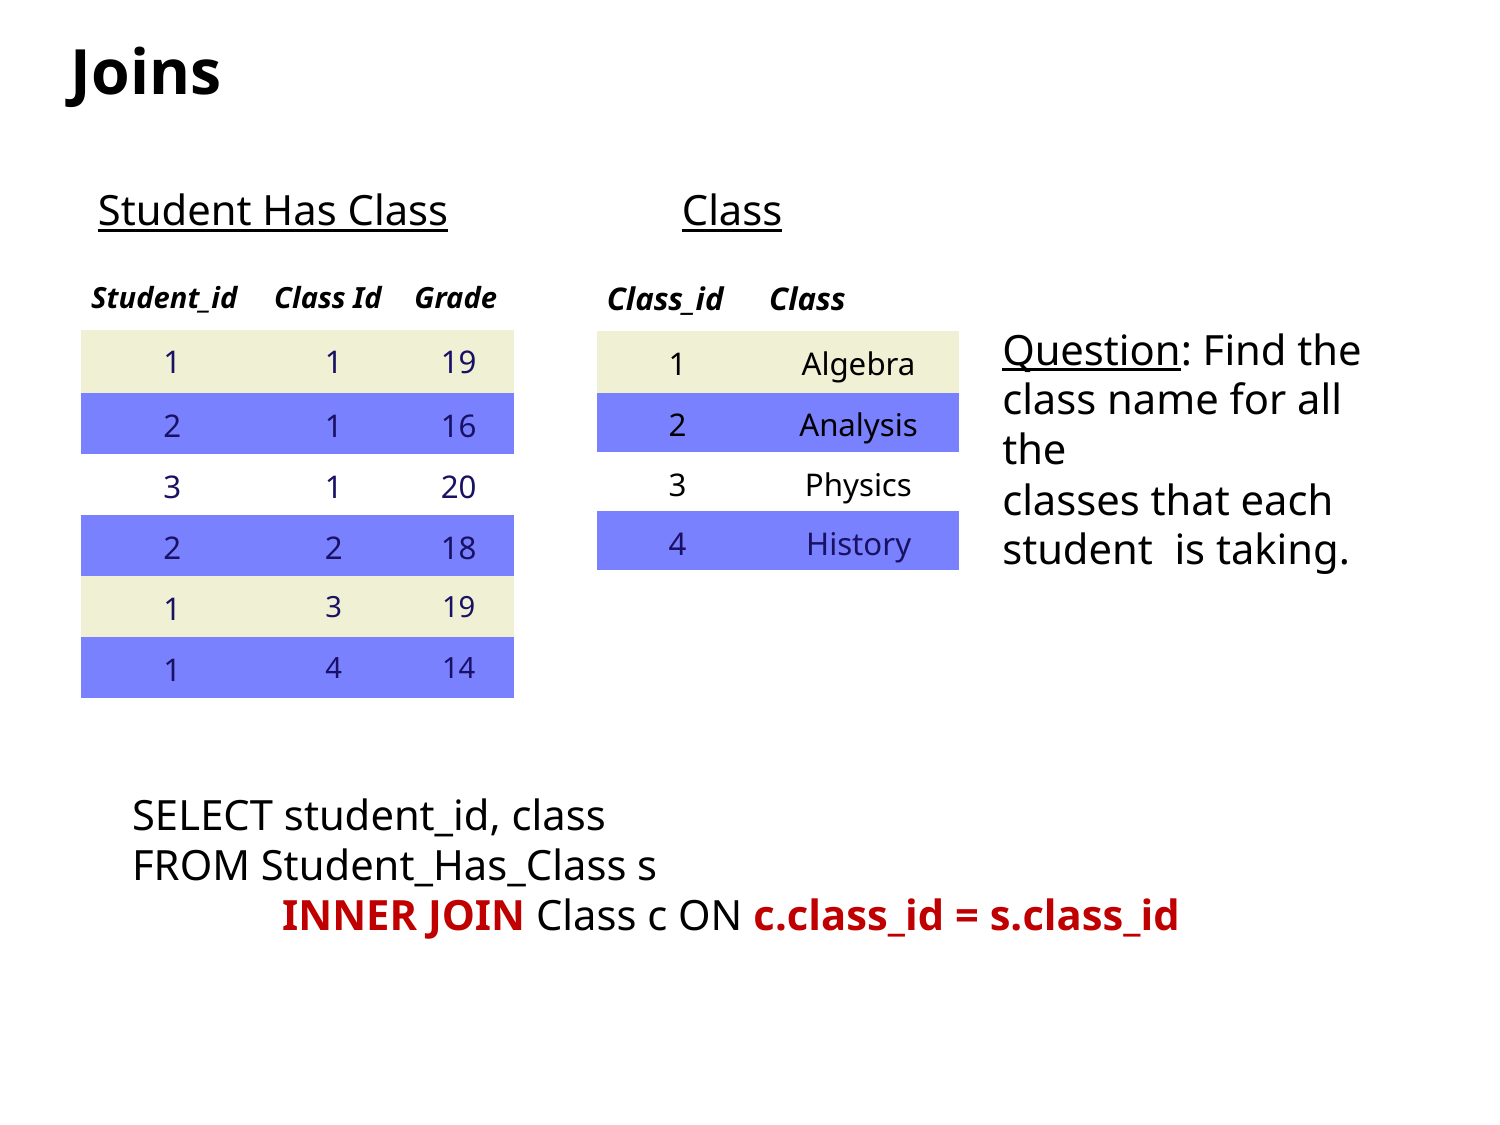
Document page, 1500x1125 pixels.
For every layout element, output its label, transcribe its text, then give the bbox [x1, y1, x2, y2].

table_cell 2 [81, 393, 264, 454]
table_header Grade [404, 267, 514, 330]
table_cell Physics [759, 452, 959, 511]
table_cell 1 [264, 454, 404, 515]
table_cell 18 [404, 515, 514, 576]
table_header Class Id [264, 267, 404, 330]
table_cell Analysis [759, 393, 959, 452]
table_cell 16 [404, 393, 514, 454]
table_cell 1 [597, 331, 759, 393]
table_cell 2 [597, 393, 759, 452]
table_cell 2 [264, 515, 404, 576]
table_header Class_id [597, 267, 759, 331]
text_box Question: Find the class name for all the classes that each student is taking. [994, 315, 1411, 581]
table_cell 1 [264, 330, 404, 393]
table_cell 19 [404, 330, 514, 393]
table_cell 20 [404, 454, 514, 515]
text_box Class [674, 176, 791, 242]
table_cell 1 [81, 576, 264, 637]
table_cell 3 [264, 576, 404, 637]
table_cell 4 [264, 637, 404, 698]
table_cell 4 [597, 511, 759, 570]
table_cell 19 [404, 576, 514, 637]
table_cell 3 [81, 454, 264, 515]
table_header Class [759, 267, 959, 331]
table_header Student_id [81, 267, 264, 330]
table_cell 2 [81, 515, 264, 576]
table_cell 3 [597, 452, 759, 511]
table_cell 1 [264, 393, 404, 454]
table_cell 14 [404, 637, 514, 698]
text_box SELECT student_id, class FROM Student_Has_Class s INNER JOIN Class c ON c.class_id = s.class_id [124, 781, 1341, 947]
table_cell 1 [81, 637, 264, 698]
table_cell Algebra [759, 331, 959, 393]
table_cell 1 [81, 330, 264, 393]
table_cell History [759, 511, 959, 570]
text_box Joins [63, 24, 1336, 114]
text_box Student Has Class [90, 176, 456, 242]
